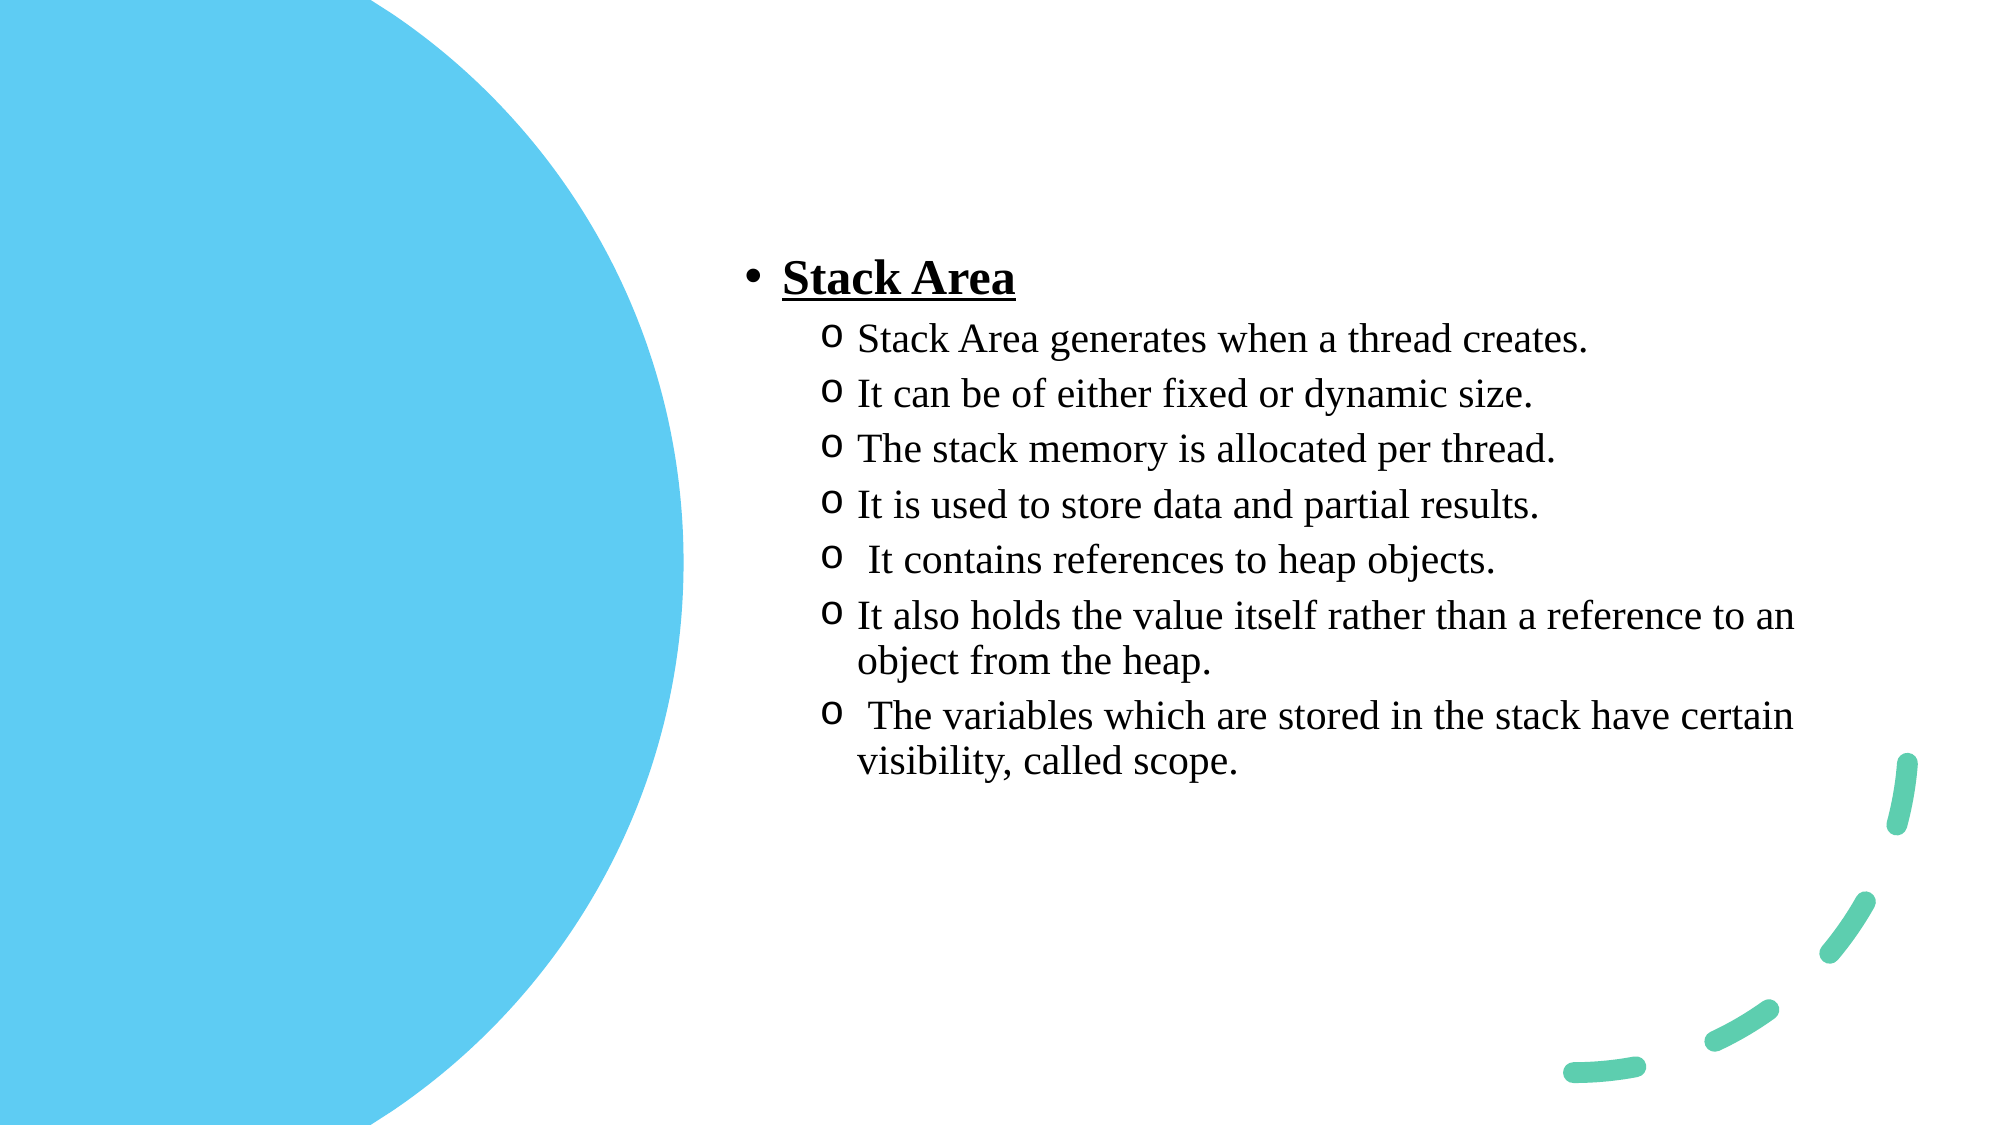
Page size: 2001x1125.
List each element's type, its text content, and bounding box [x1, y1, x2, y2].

text_box [1572, 737, 1909, 1074]
list Stack Area Stack Area generates when a thread creates. It can be of either fixed or dynamic size. The stack memory is allocated per thread. It is used to store data and partial results. It contains references to heap objects. It also holds the value itself rather than a reference to an object from the heap. The variables which are stored in the stack have certain visibility, called scope. [729, 97, 1863, 1014]
text_box [0, 0, 685, 1125]
text_box [374, 0, 2000, 1125]
